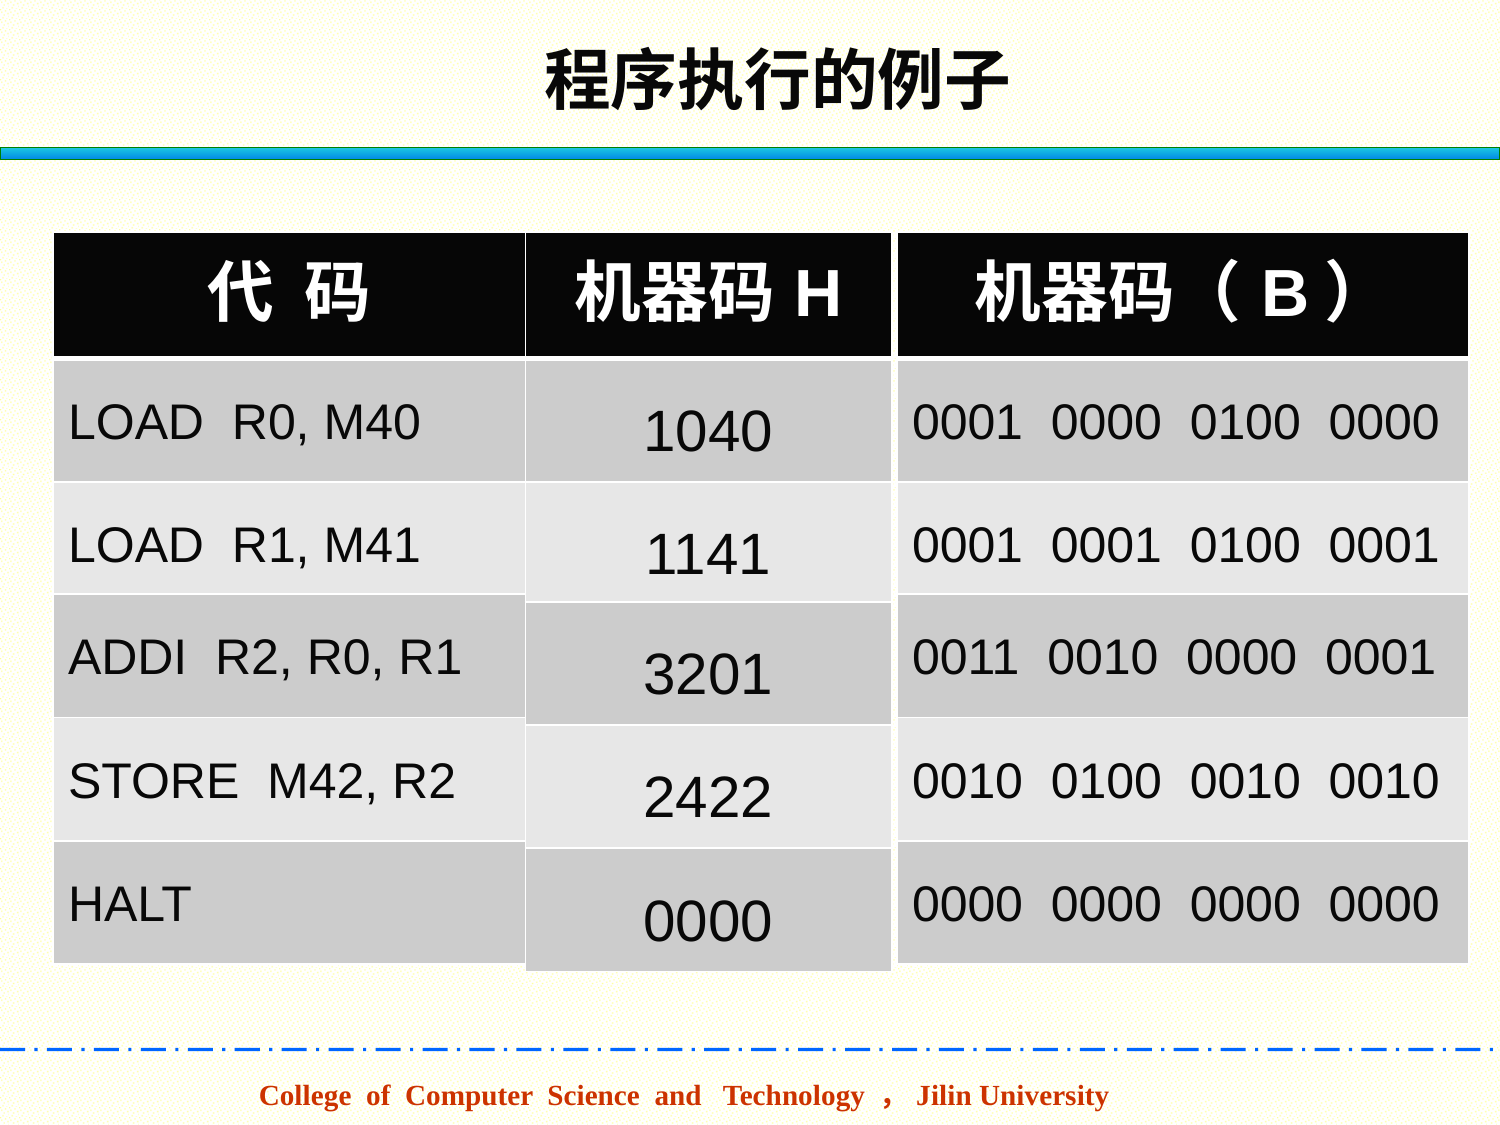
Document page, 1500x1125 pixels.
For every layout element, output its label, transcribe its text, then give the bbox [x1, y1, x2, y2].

table_cell 2422 [526, 726, 891, 847]
table_cell 0010 0100 0010 0010 [898, 718, 1468, 840]
table_cell 3201 [526, 603, 891, 724]
table_header 代 码 [54, 233, 525, 356]
table_cell 0000 0000 0000 0000 [898, 842, 1468, 963]
table_cell 0001 0000 0100 0000 [898, 361, 1468, 481]
table_cell HALT [54, 842, 525, 963]
table_cell 0011 0010 0000 0001 [898, 595, 1468, 717]
table_cell 0000 [526, 849, 891, 971]
picture [0, 0, 1500, 147]
table_cell STORE M42, R2 [54, 718, 525, 840]
table_header 机器码H [526, 233, 891, 356]
table_header 机器码（B） [898, 233, 1468, 356]
table_cell 0001 0001 0100 0001 [898, 483, 1468, 593]
table_cell ADDI R2, R0, R1 [54, 595, 525, 717]
table_cell LOAD R0, M40 [54, 361, 525, 481]
table_cell LOAD R1, M41 [54, 483, 525, 593]
table_cell 1141 [526, 483, 891, 601]
picture [0, 160, 1500, 1125]
text_box 程序执行的例子 [218, 30, 1353, 126]
table_cell 1040 [526, 361, 891, 481]
